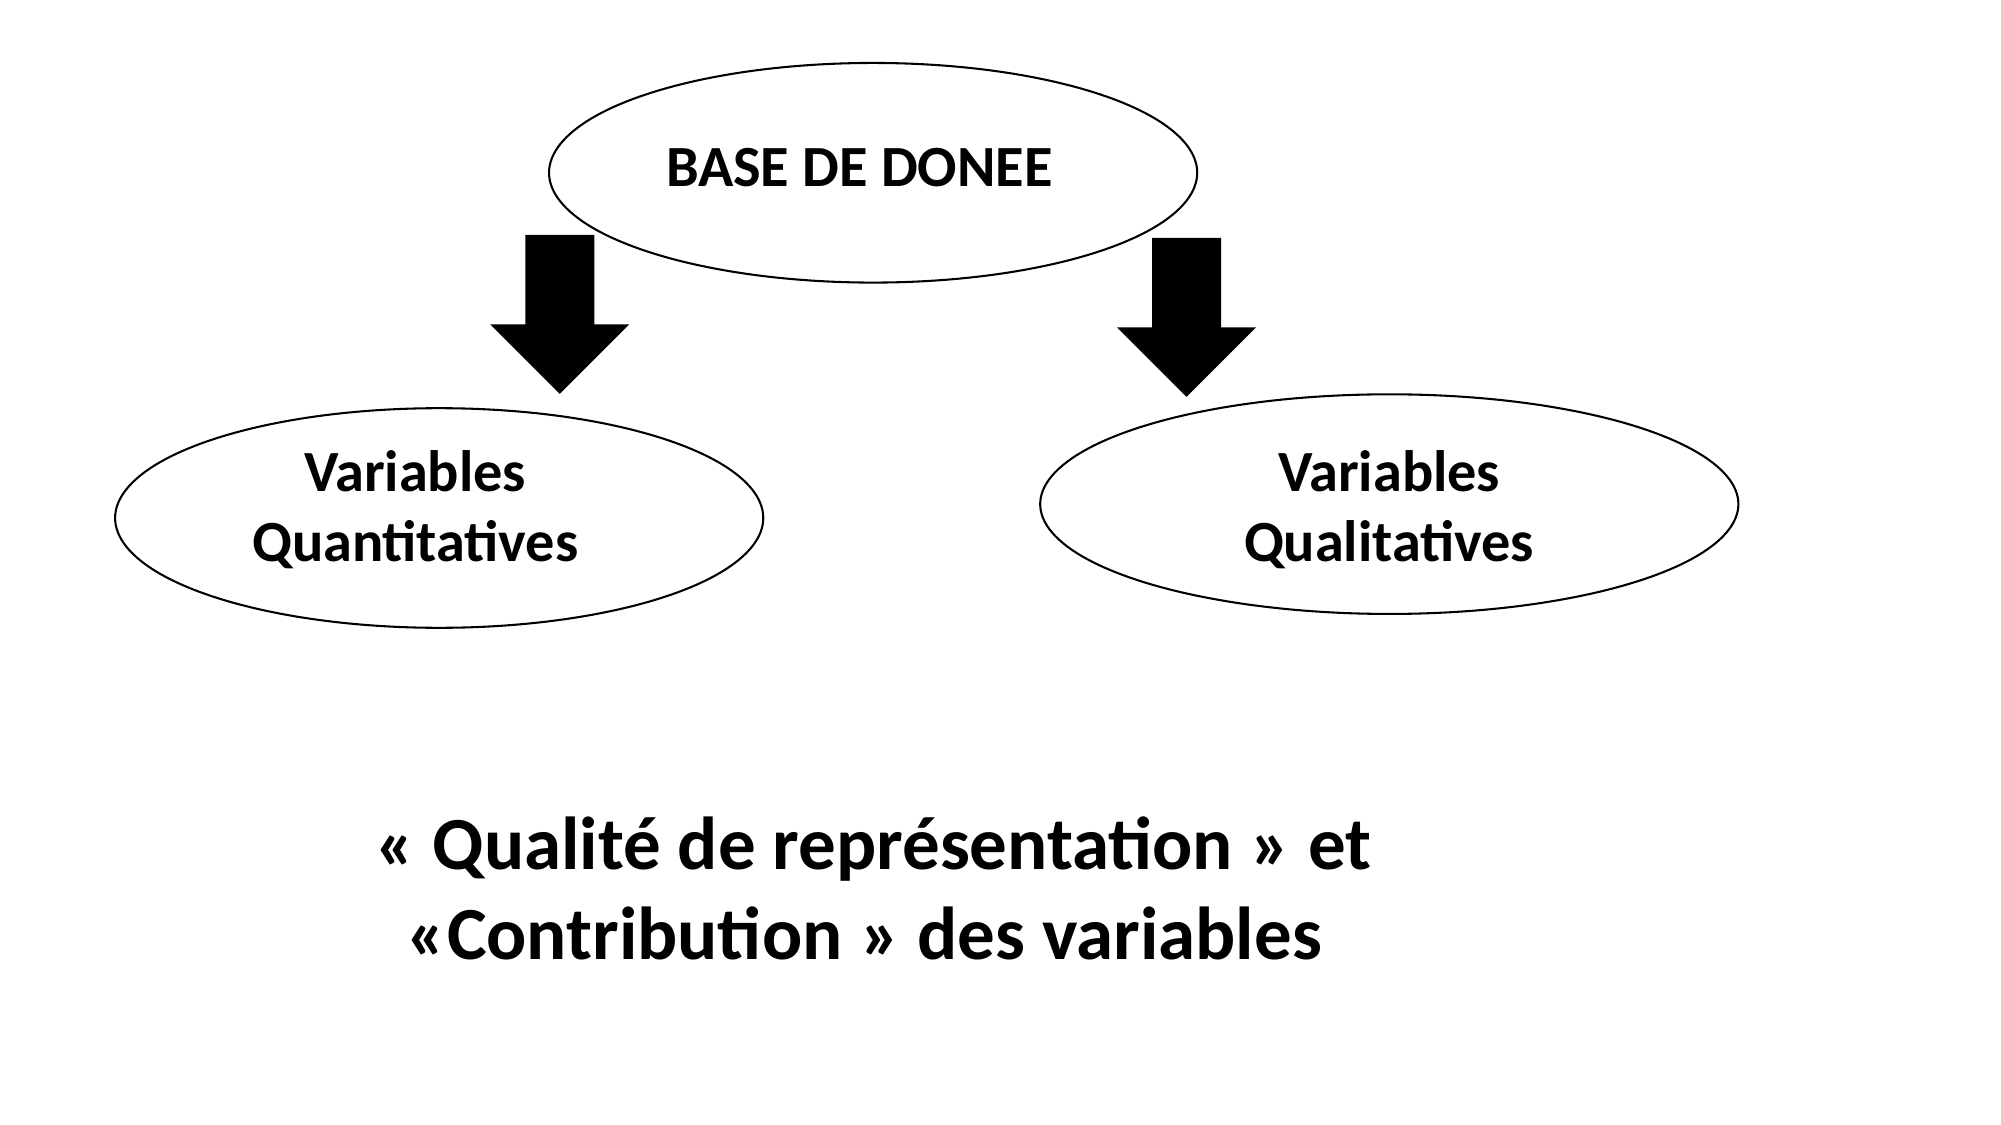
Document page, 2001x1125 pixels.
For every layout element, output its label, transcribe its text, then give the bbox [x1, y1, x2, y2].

text_box [1117, 237, 1256, 397]
text_box [548, 61, 1199, 284]
text_box Variables Quantitatives [160, 425, 670, 581]
text_box [490, 234, 630, 394]
text_box [1039, 428, 1134, 581]
text_box Variables Qualitatives [1134, 425, 1644, 626]
text_box [1143, 393, 1635, 425]
text_box [261, 407, 617, 425]
text_box BASE DE DONEE [626, 120, 1093, 206]
text_box [114, 461, 160, 575]
text_box « Qualité de représentation » et «Contribution » des variables [149, 787, 1598, 983]
text_box [171, 439, 765, 629]
text_box [1644, 427, 1740, 581]
